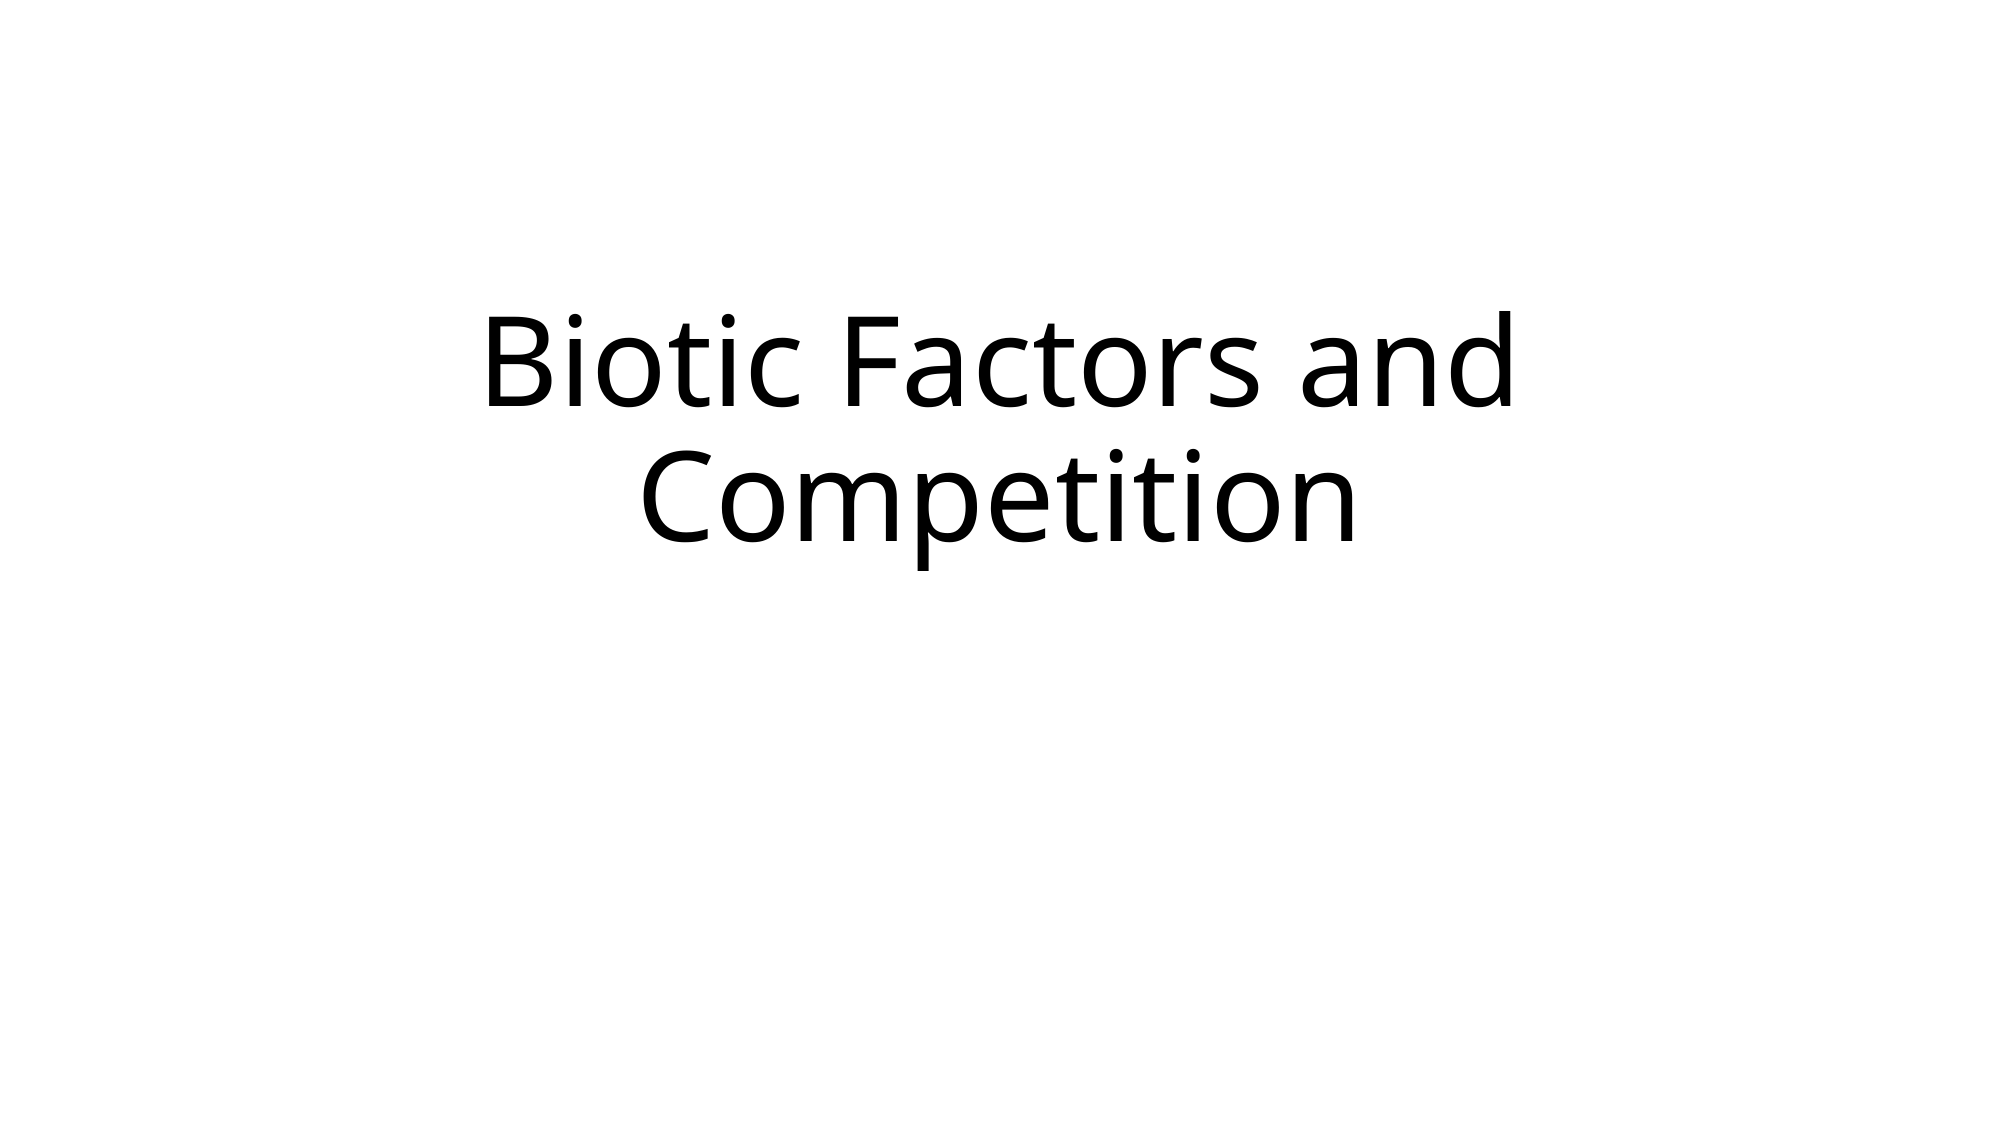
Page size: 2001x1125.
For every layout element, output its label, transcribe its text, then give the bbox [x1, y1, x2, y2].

title Biotic Factors and Competition [249, 184, 1750, 576]
